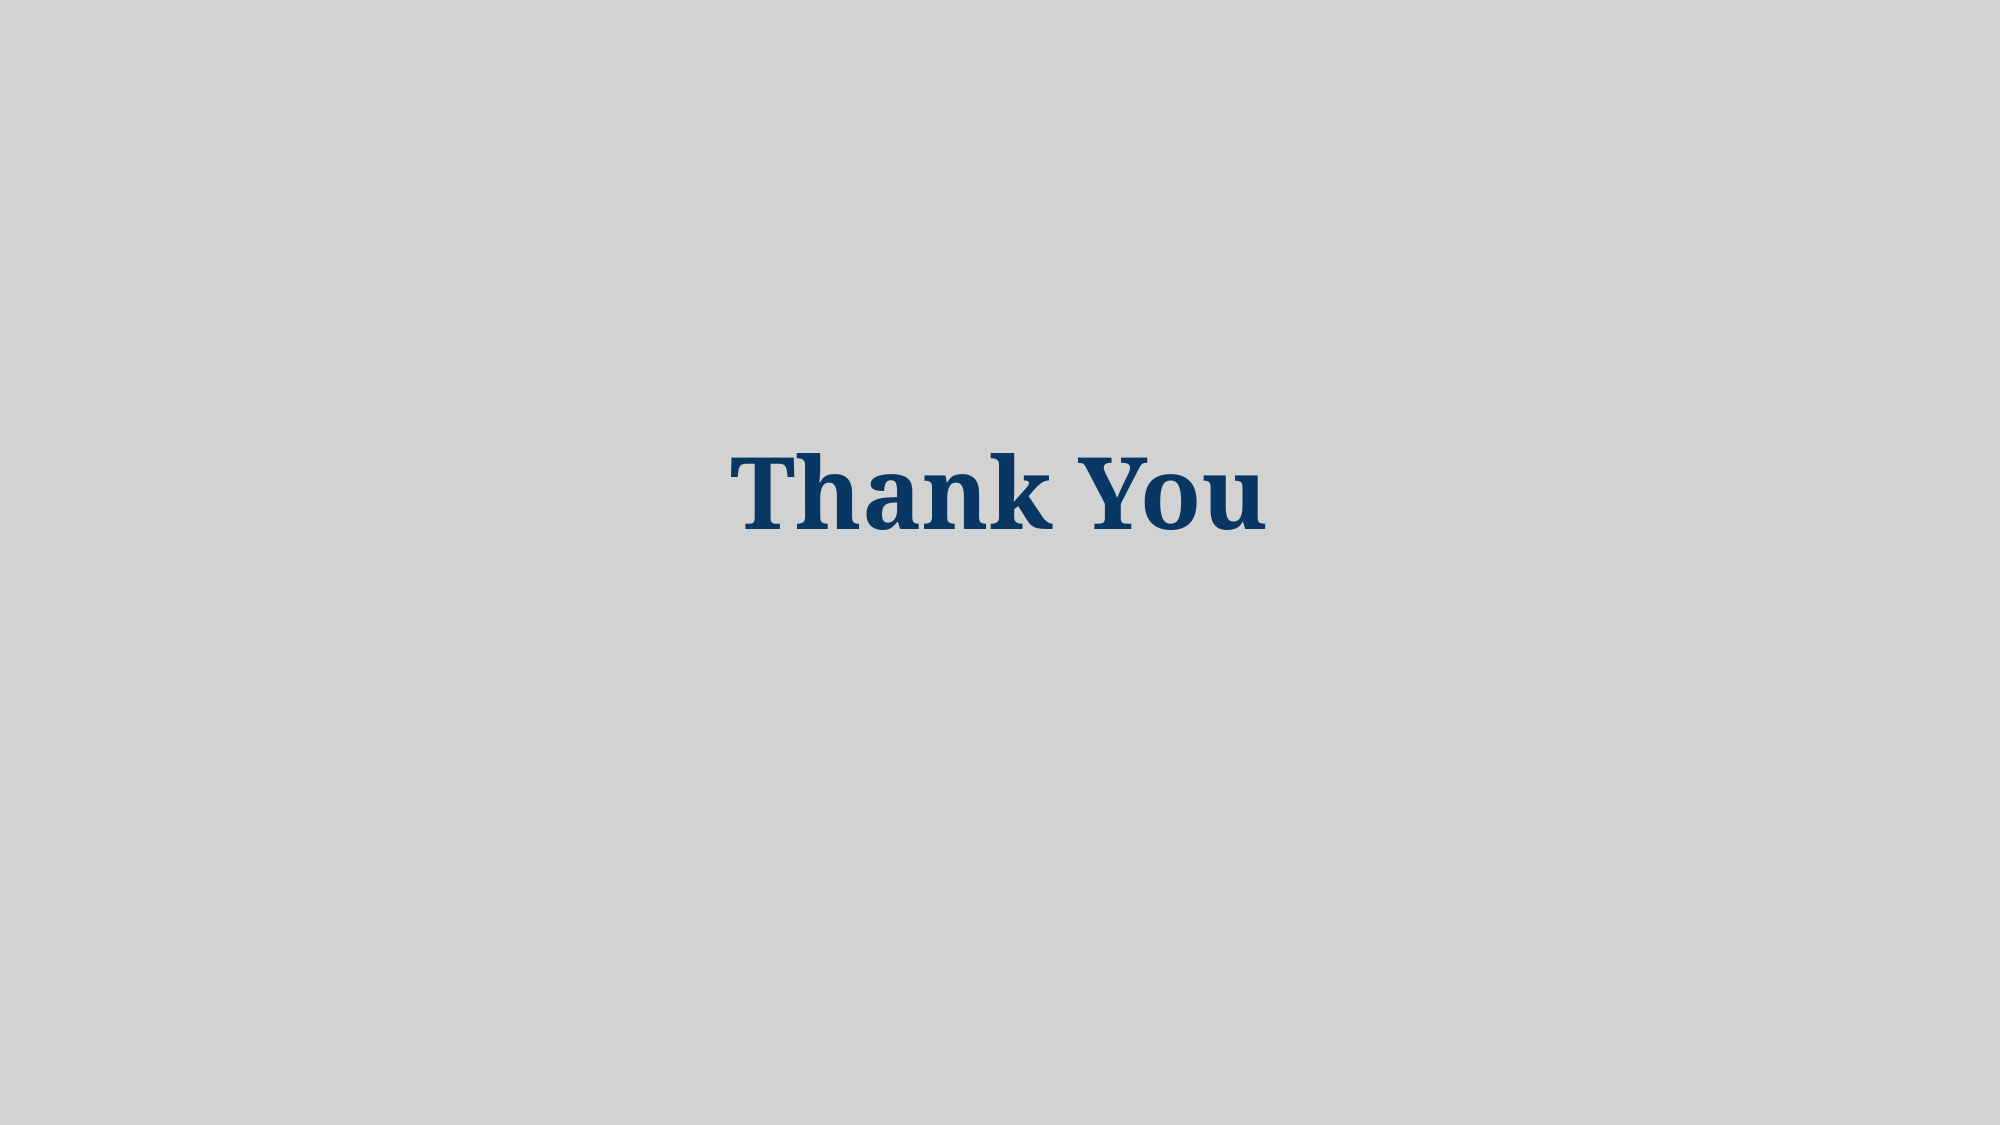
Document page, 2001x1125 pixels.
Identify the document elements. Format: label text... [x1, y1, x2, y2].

text_box Thank You [680, 421, 1320, 557]
